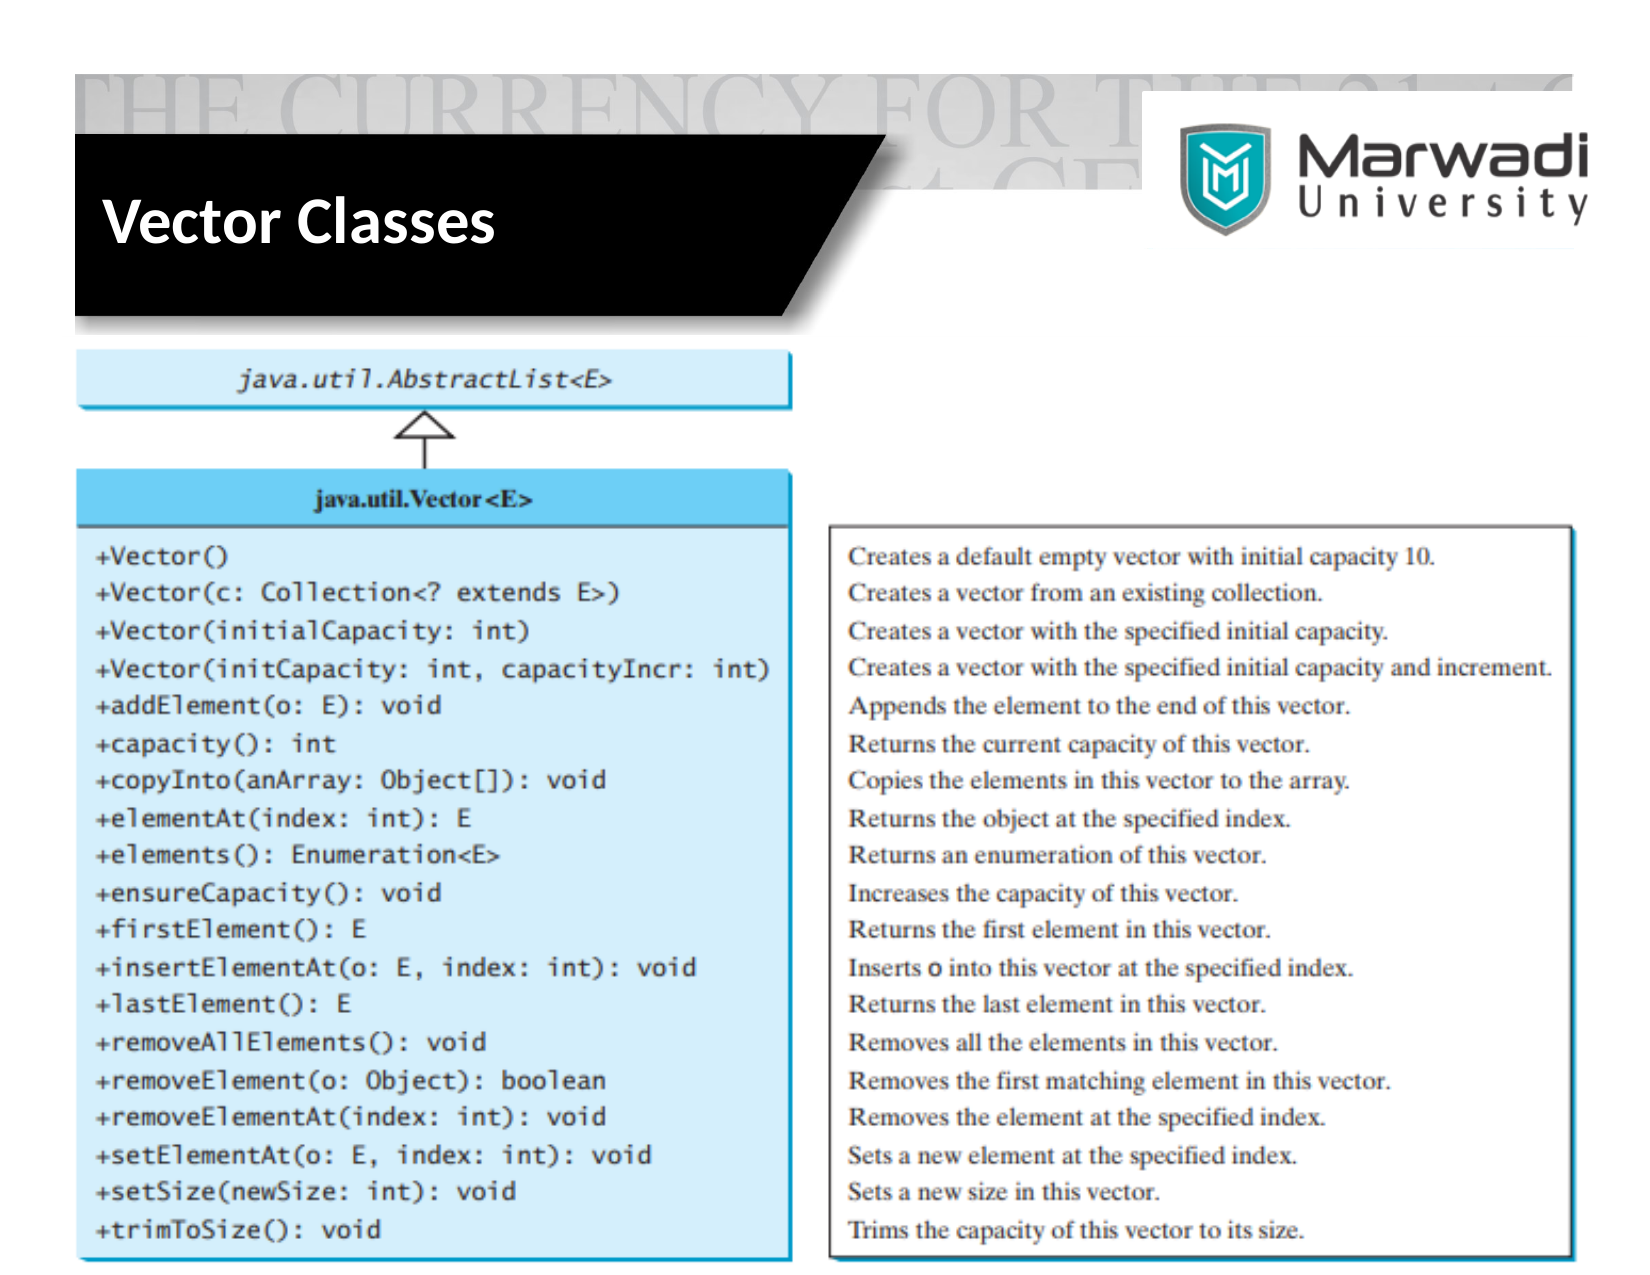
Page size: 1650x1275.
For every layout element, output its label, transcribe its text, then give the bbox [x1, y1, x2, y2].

text_box Vector Classes [99, 174, 825, 257]
picture [62, 74, 1613, 1273]
